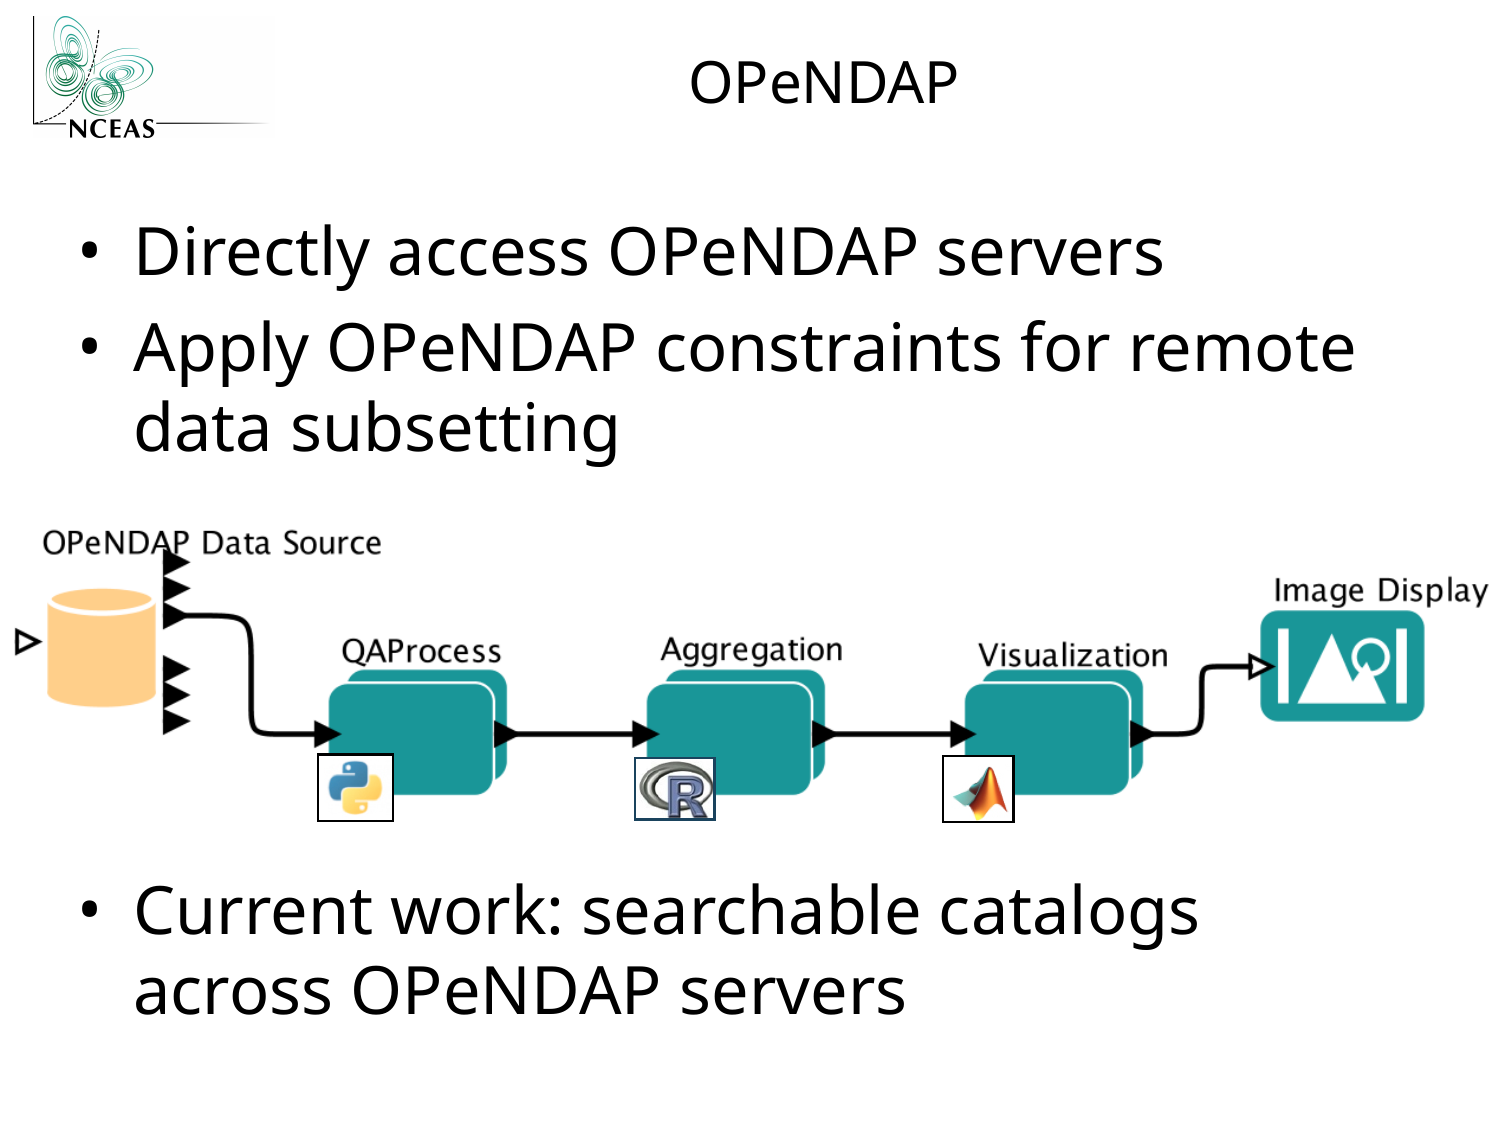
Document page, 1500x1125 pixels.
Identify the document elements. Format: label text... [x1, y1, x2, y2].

title OPeNDAP [199, 0, 1456, 160]
list Directly access OPeNDAP servers Apply OPeNDAP constraints for remote data subsetting Current work: searchable catalogs across OPeNDAP servers [62, 200, 1438, 510]
list Directly access OPeNDAP servers Apply OPeNDAP constraints for remote data subsetting Current work: searchable catalogs across OPeNDAP servers [62, 822, 1438, 1125]
picture [0, 512, 1498, 822]
picture [33, 16, 199, 138]
